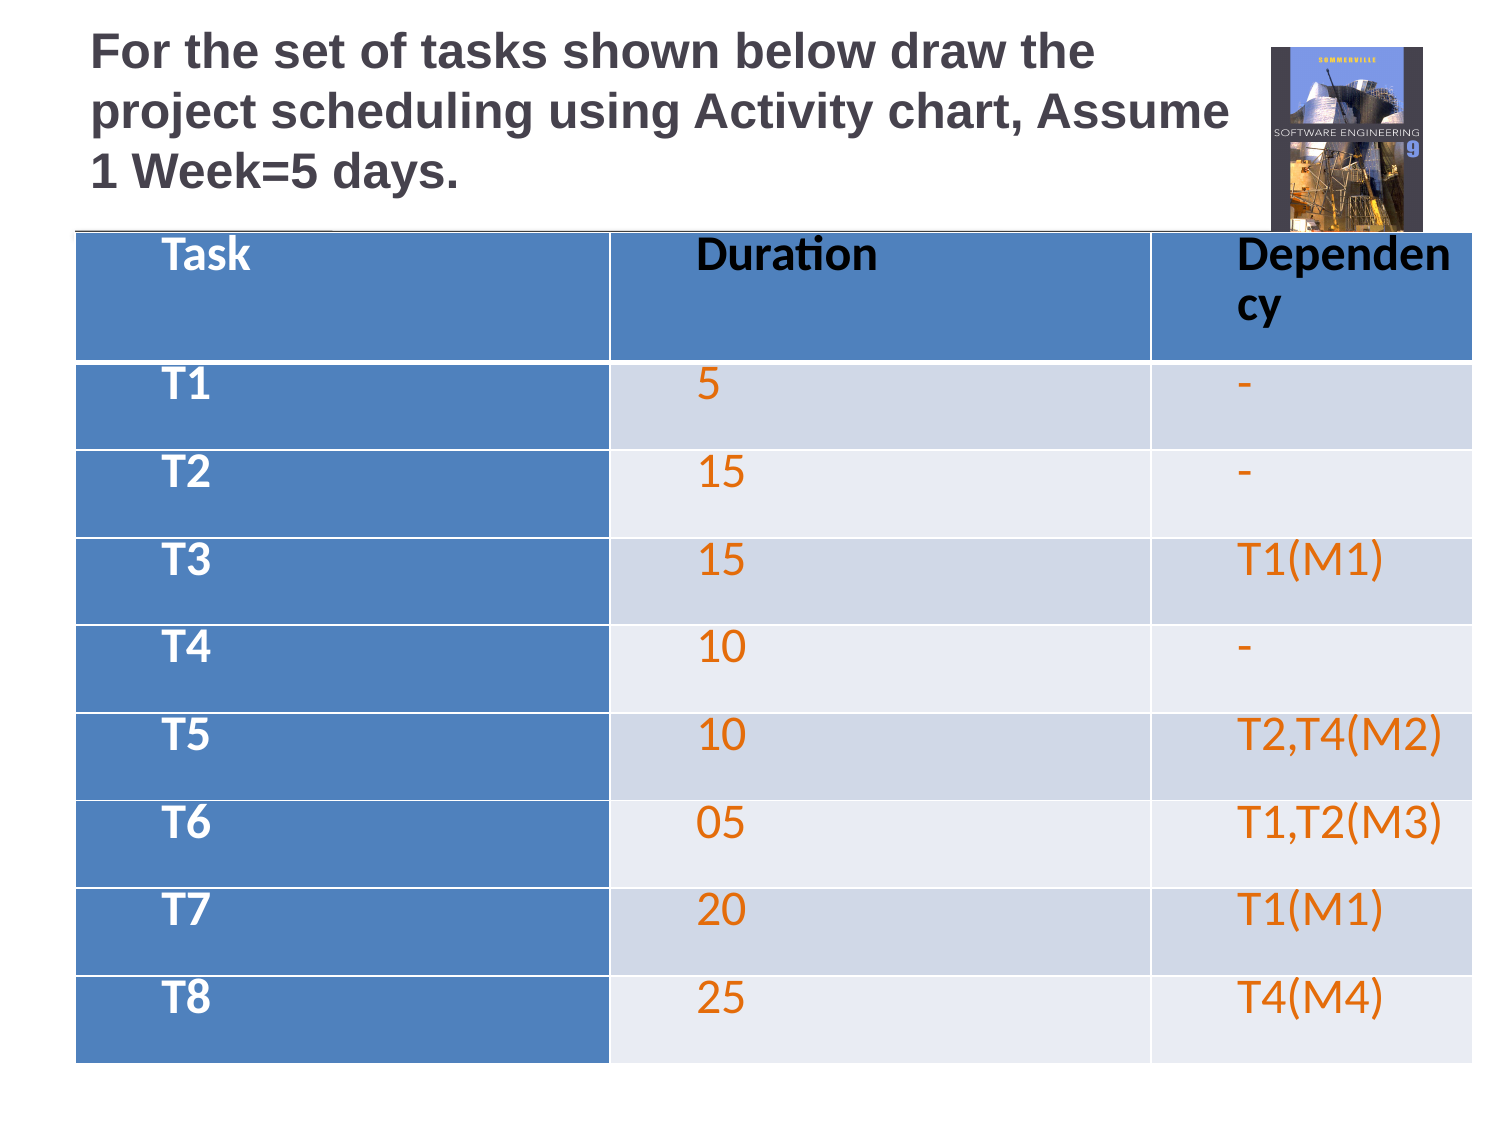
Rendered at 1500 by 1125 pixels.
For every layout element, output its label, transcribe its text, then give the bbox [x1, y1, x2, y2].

table_cell T8 [76, 977, 609, 1063]
table_cell - [1152, 626, 1472, 712]
table_cell 05 [611, 801, 1150, 887]
table_cell T1(M1) [1152, 889, 1472, 975]
table_cell 15 [611, 539, 1150, 624]
table_cell T7 [76, 889, 609, 975]
table_cell T6 [76, 801, 609, 887]
table_cell T4 [76, 626, 609, 712]
table_cell - [1152, 365, 1472, 449]
table_cell T3 [76, 539, 609, 624]
table_header Dependency [1152, 233, 1472, 360]
table_cell T1,T2(M3) [1152, 801, 1472, 887]
title For the set of tasks shown below draw the project scheduling using Activity chart, Assume 1 Week=5 days. [74, 44, 1272, 232]
table_cell 20 [611, 889, 1150, 975]
table_header Task [76, 233, 609, 360]
table_cell T5 [76, 714, 609, 800]
table_cell T1(M1) [1152, 539, 1472, 624]
table_cell 10 [611, 626, 1150, 712]
table_cell 25 [611, 977, 1150, 1063]
table_cell 5 [611, 365, 1150, 449]
table_cell T1 [76, 365, 609, 449]
table_cell 15 [611, 451, 1150, 537]
table_cell T4(M4) [1152, 977, 1472, 1063]
table_cell T2,T4(M2) [1152, 714, 1472, 800]
table_cell 10 [611, 714, 1150, 800]
table_cell T2 [76, 451, 609, 537]
picture [1272, 47, 1423, 232]
table_header Duration [611, 233, 1150, 360]
table_cell - [1152, 451, 1472, 537]
